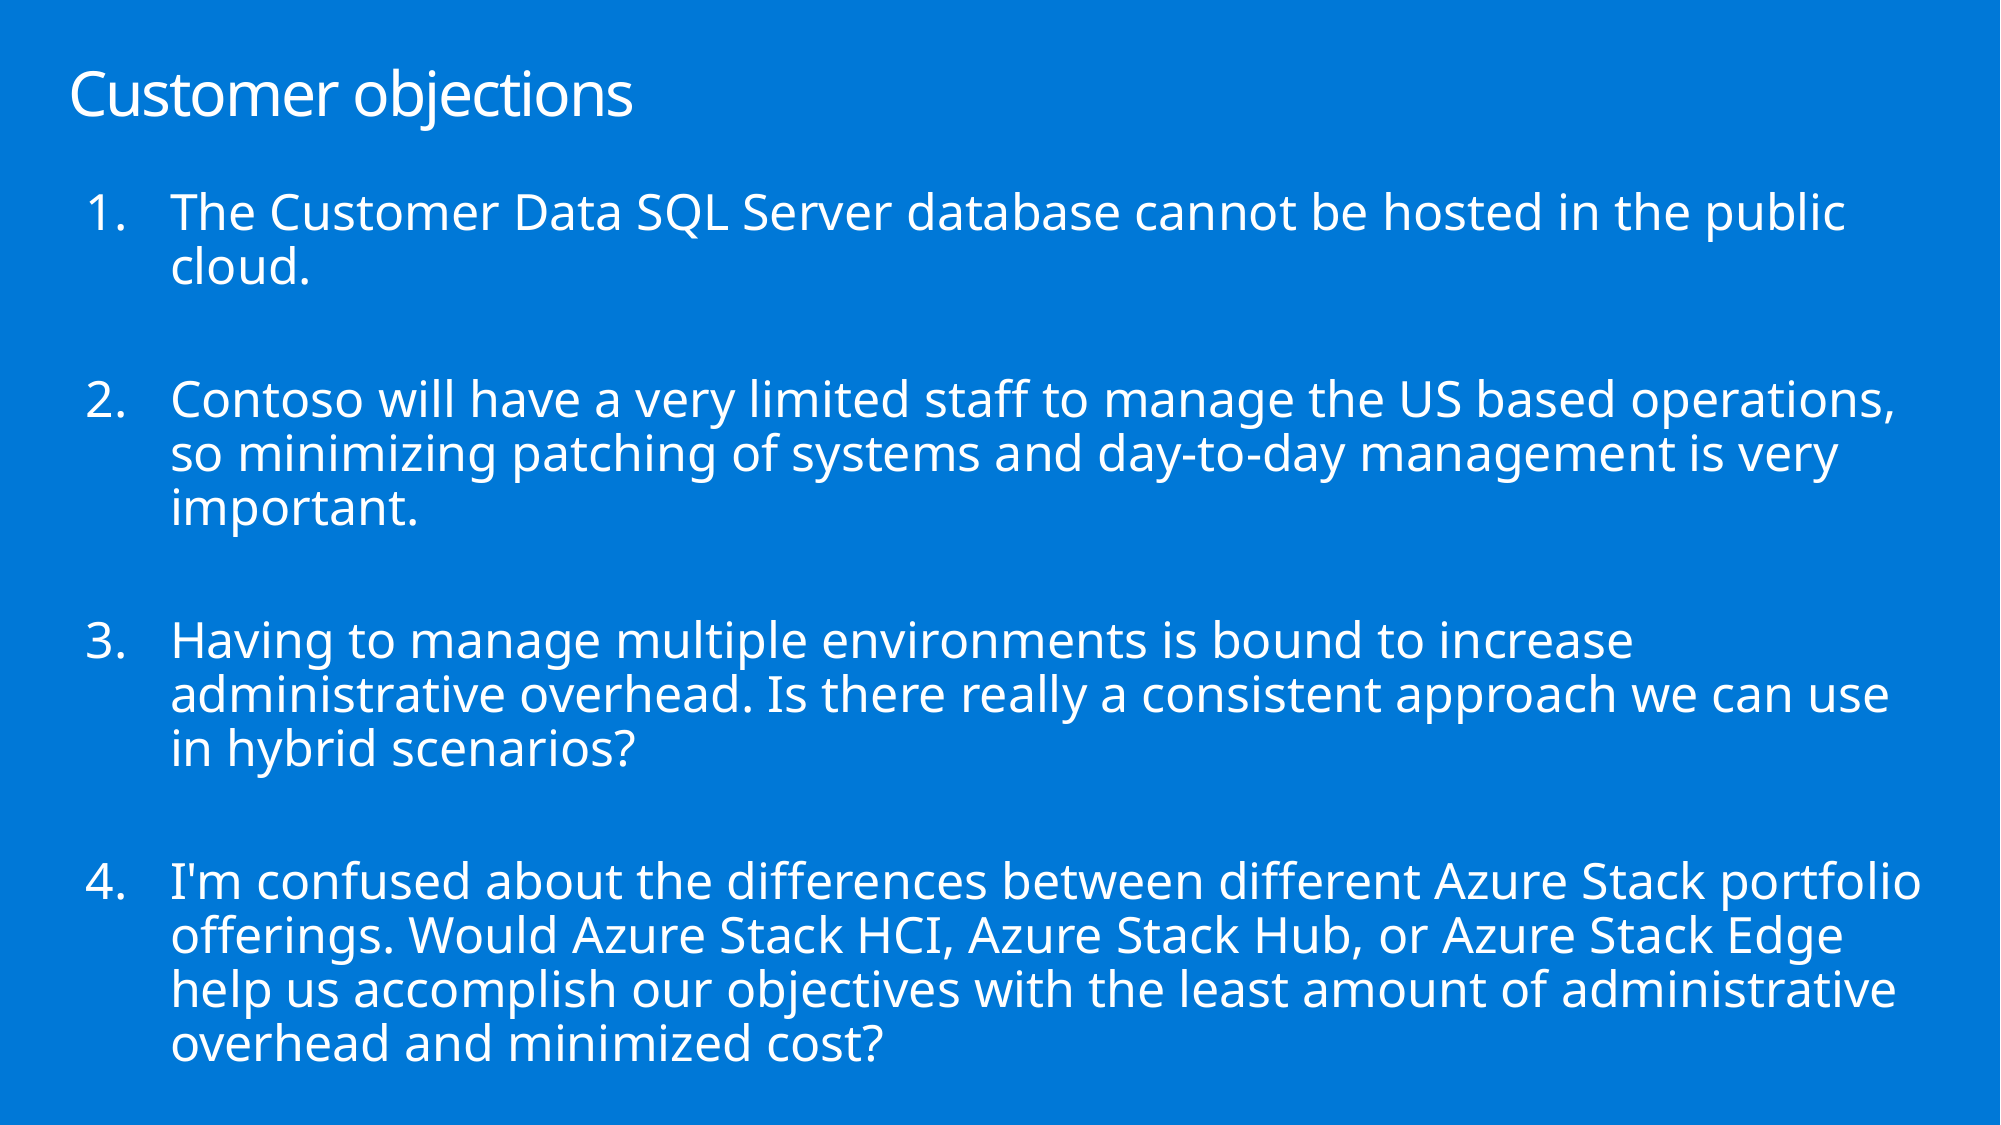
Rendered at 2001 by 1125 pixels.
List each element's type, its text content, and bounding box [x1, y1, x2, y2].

text_box The Customer Data SQL Server database cannot be hosted in the public cloud. Contoso will have a very limited staff to manage the US based operations, so minimizing patching of systems and day-to-day management is very important. Having to manage multiple environments is bound to increase administrative overhead. Is there really a consistent approach we can use in hybrid scenarios? I'm confused about the differences between different Azure Stack portfolio offerings. Would Azure Stack HCI, Azure Stack Hub, or Azure Stack Edge help us accomplish our objectives with the least amount of administrative overhead and minimized cost? [55, 163, 1968, 1125]
title Customer objections [44, 47, 1957, 196]
